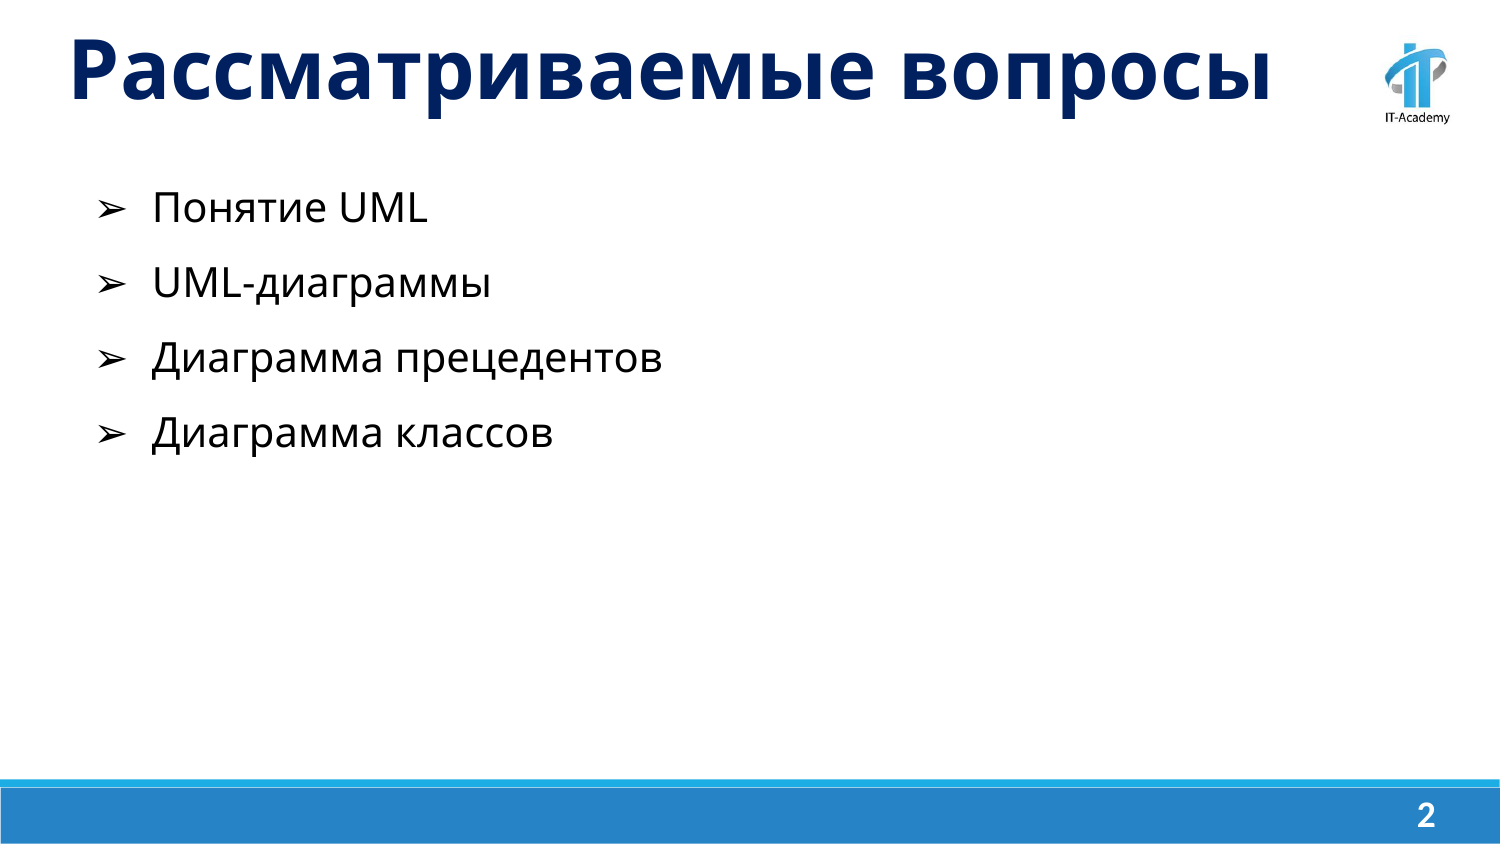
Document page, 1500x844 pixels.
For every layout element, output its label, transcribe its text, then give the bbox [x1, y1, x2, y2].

text_box Рассматриваемые вопросы [53, 23, 1404, 110]
text_box Понятие UML UML-диаграммы Диаграмма прецедентов Диаграмма классов [62, 148, 1413, 661]
text_box ‹#› [1390, 782, 1463, 827]
picture [1372, 35, 1461, 126]
